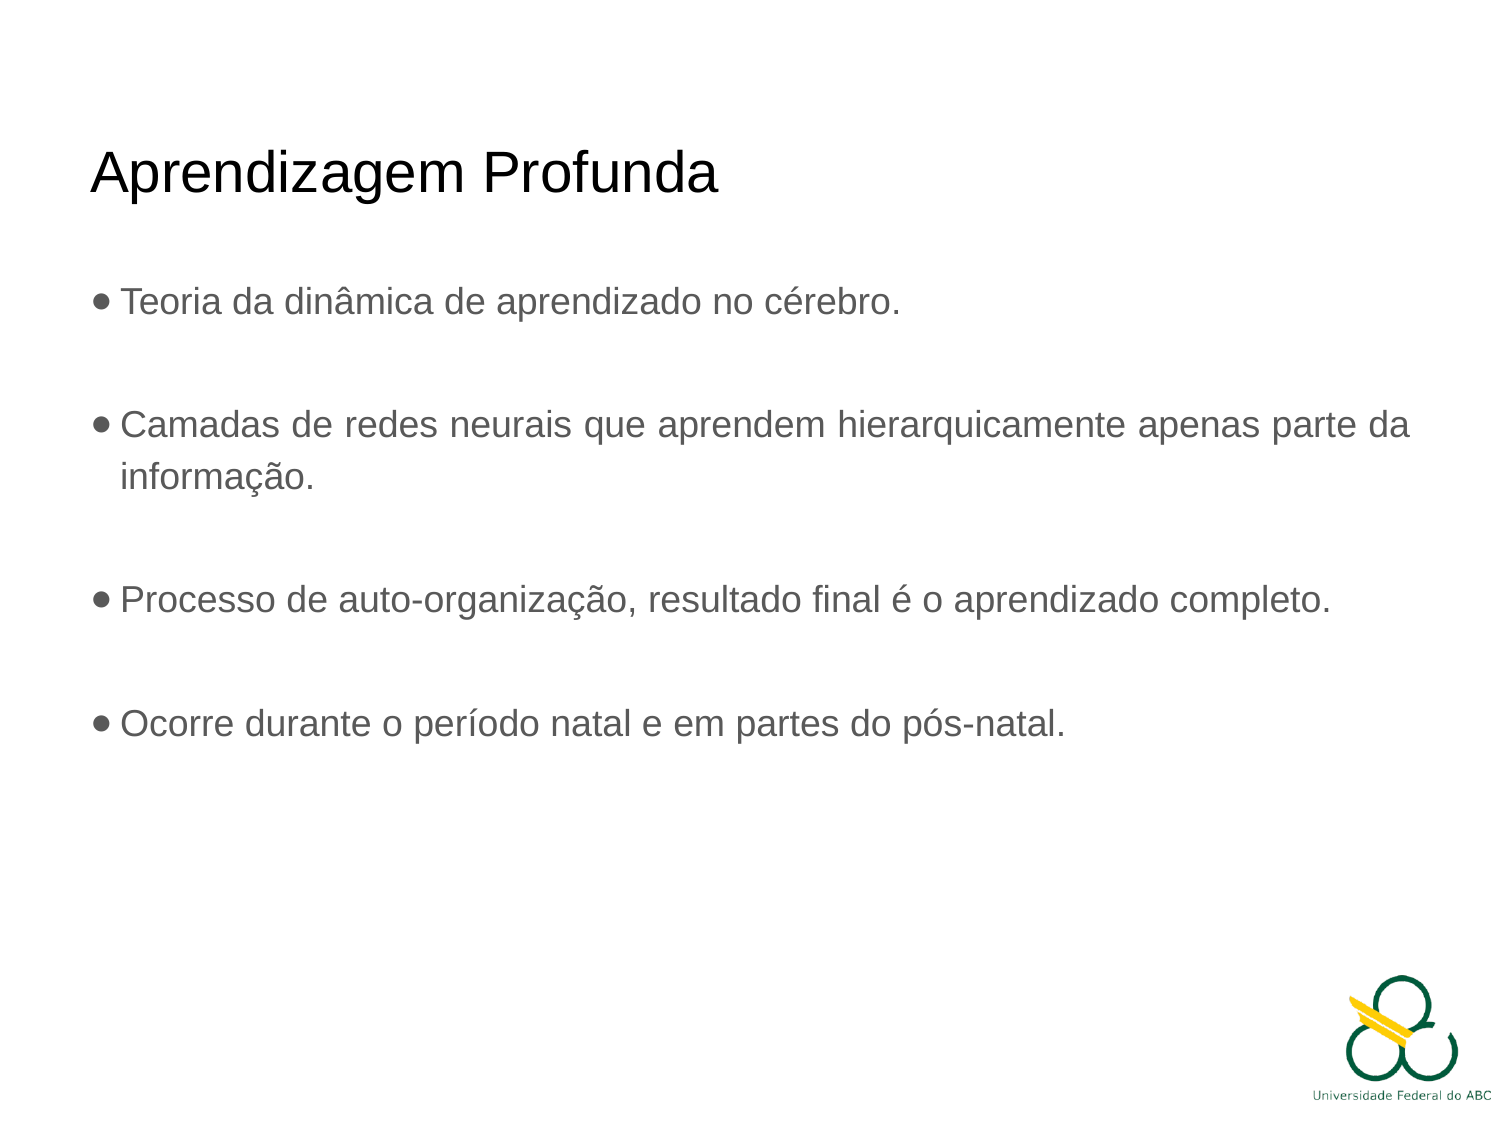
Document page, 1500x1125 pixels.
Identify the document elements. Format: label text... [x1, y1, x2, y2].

list Teoria da dinâmica de aprendizado no cérebro. Camadas de redes neurais que aprendem hierarquicamente apenas parte da informação. Processo de auto-organização, resultado final é o aprendizado completo. Ocorre durante o período natal e em partes do pós-natal. [75, 262, 1425, 1063]
title Aprendizagem Profunda [75, 87, 1425, 250]
picture [1312, 975, 1491, 1102]
